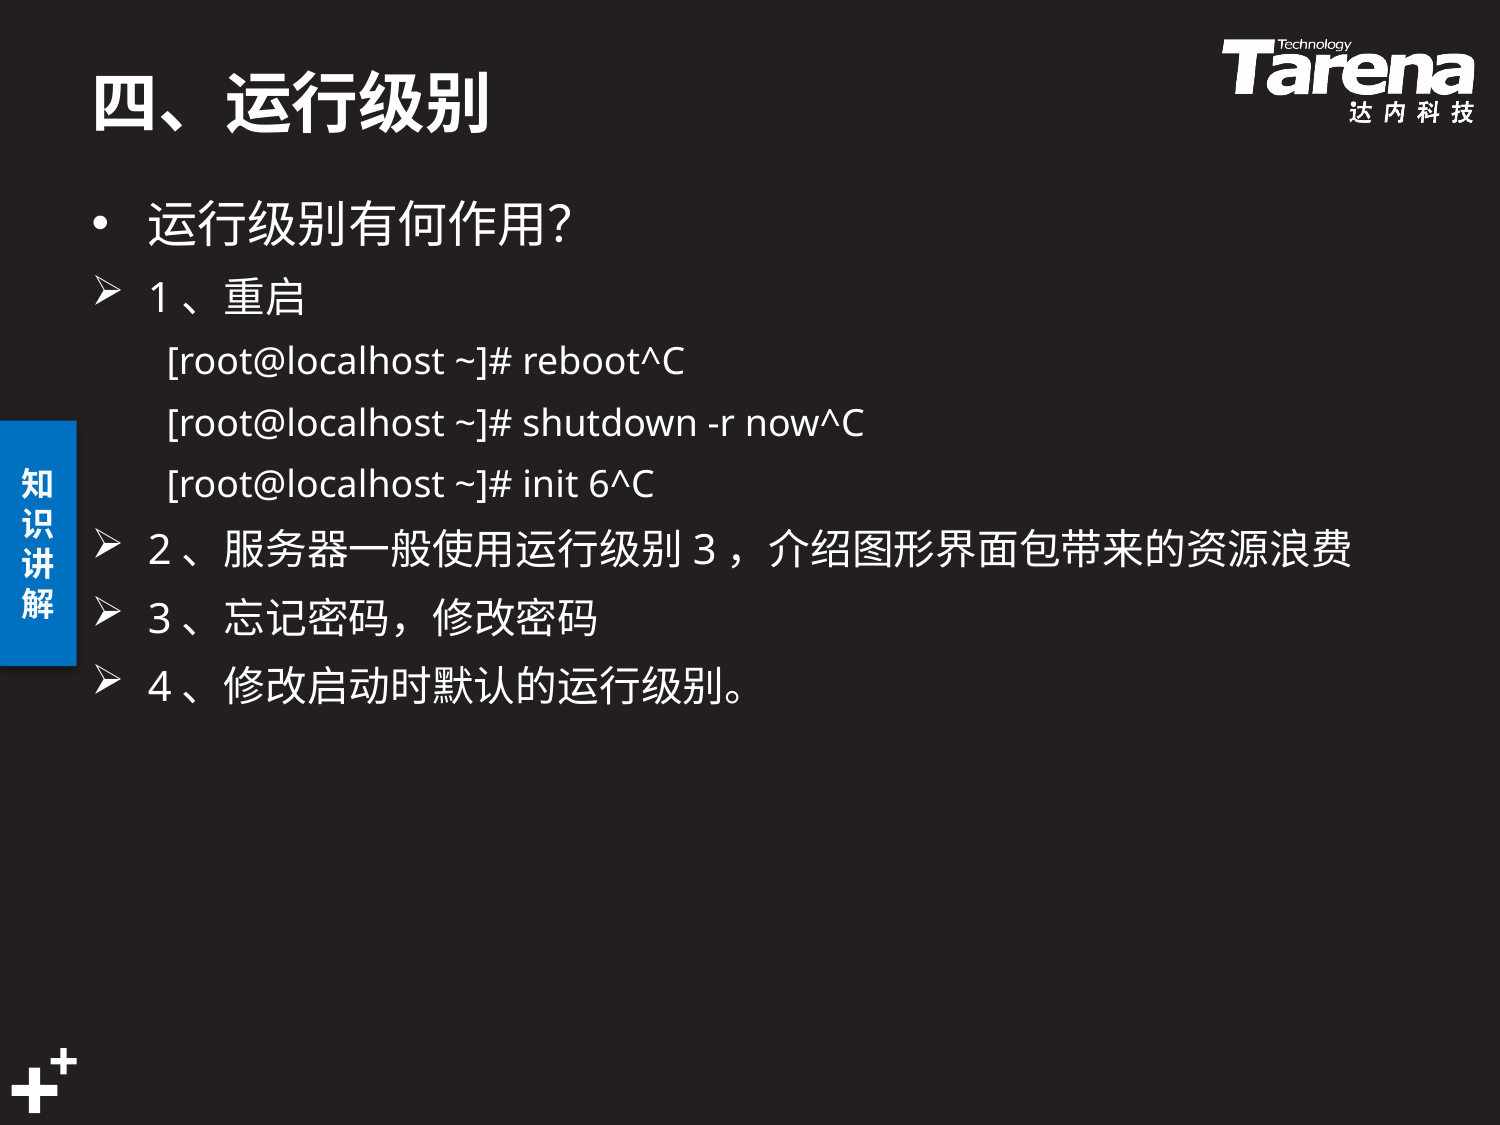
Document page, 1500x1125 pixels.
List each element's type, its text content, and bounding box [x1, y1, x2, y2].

list 运行级别有何作用？ 1、重启 [root@localhost ~]# reboot^C [root@localhost ~]# shutdown -r now^C [root@localhost ~]# init 6^C 2、服务器一般使用运行级别3，介绍图形界面包带来的资源浪费 3、忘记密码，修改密码 4、修改启动时默认的运行级别。 [76, 172, 1400, 805]
title 四、运行级别 [76, 42, 1188, 160]
picture [1222, 39, 1475, 123]
